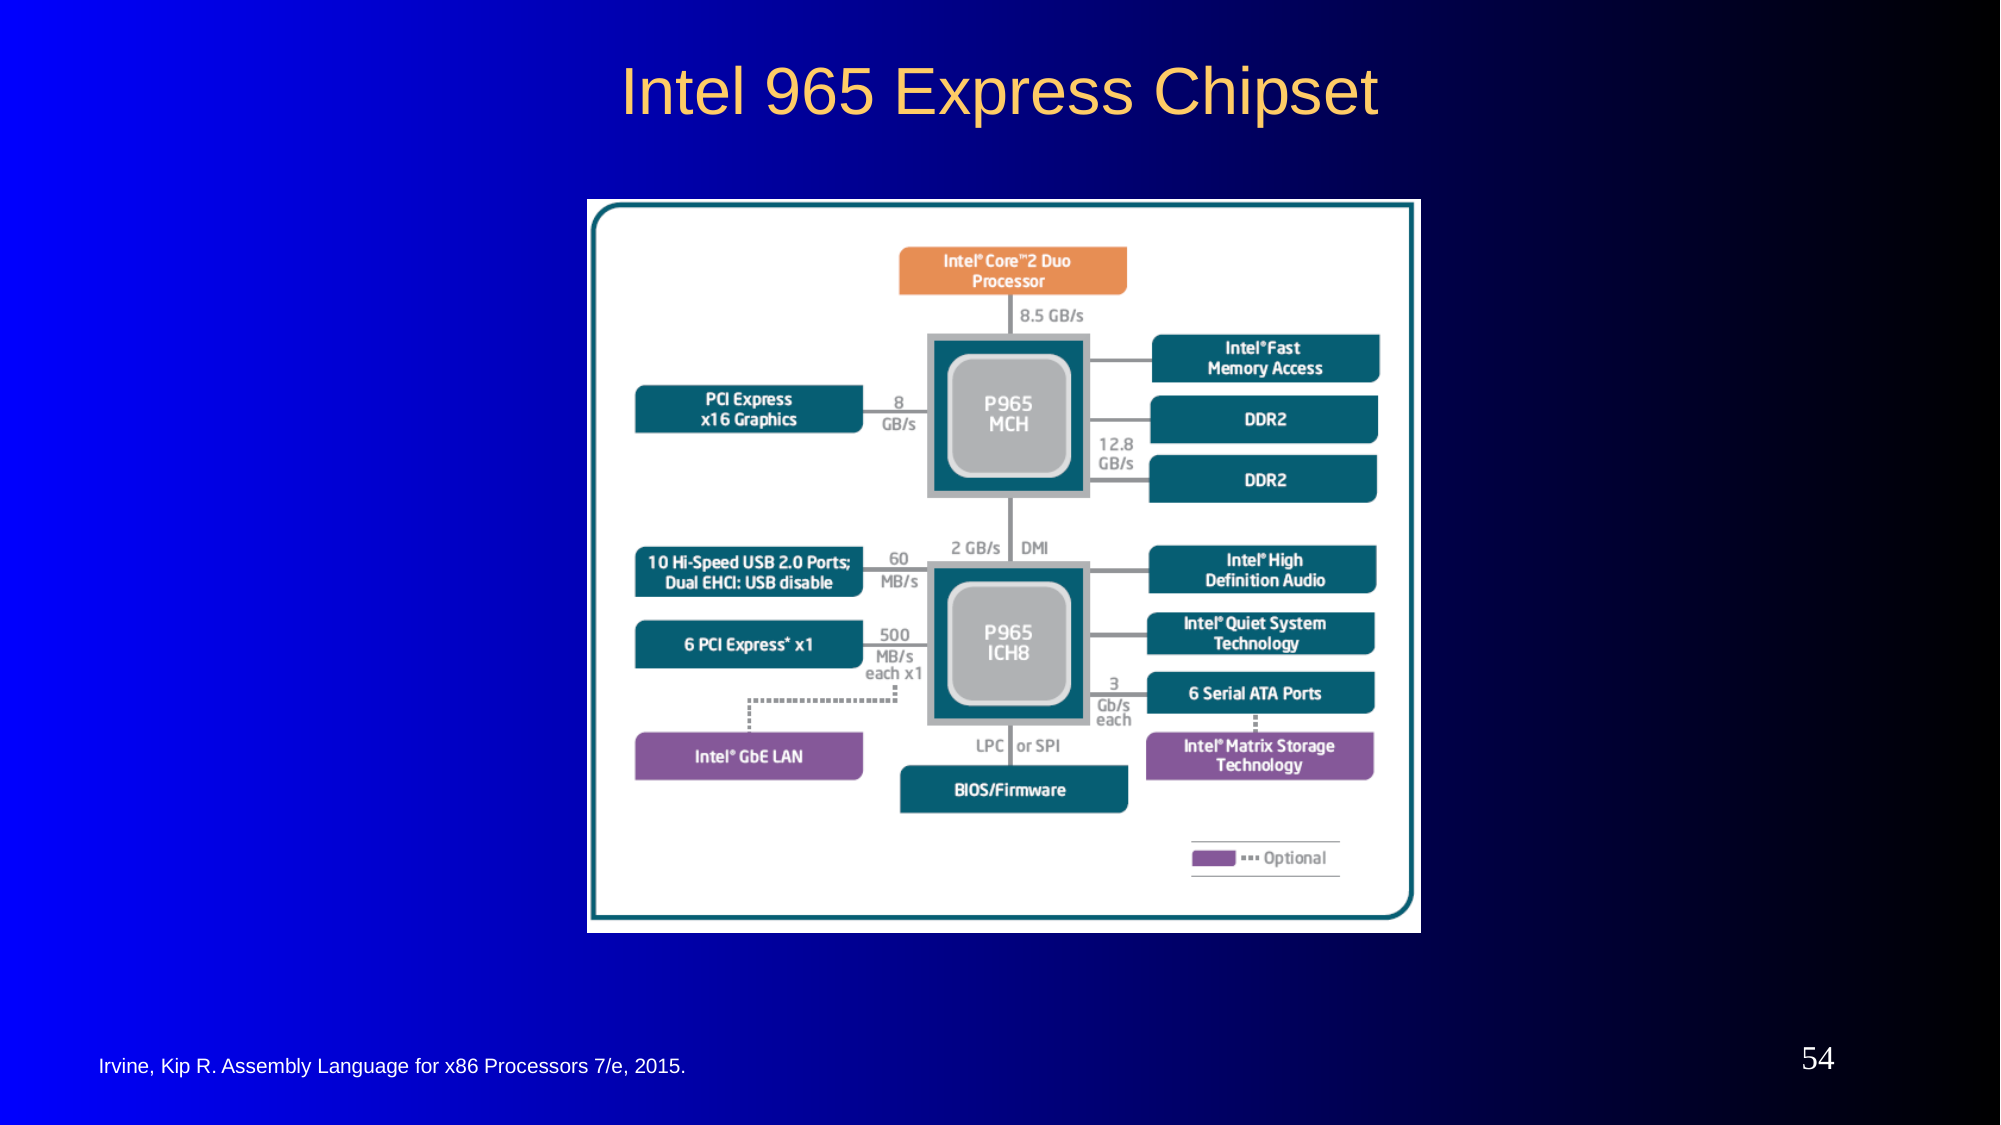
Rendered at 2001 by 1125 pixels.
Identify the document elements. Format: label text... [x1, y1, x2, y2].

footer Irvine, Kip R. Assembly Language for x86 Processors 7/e, 2015. [83, 1040, 1034, 1091]
picture [587, 199, 1422, 934]
slide_number 54 [1633, 1025, 1850, 1088]
title Intel 965 Express Chipset [150, 37, 1850, 138]
